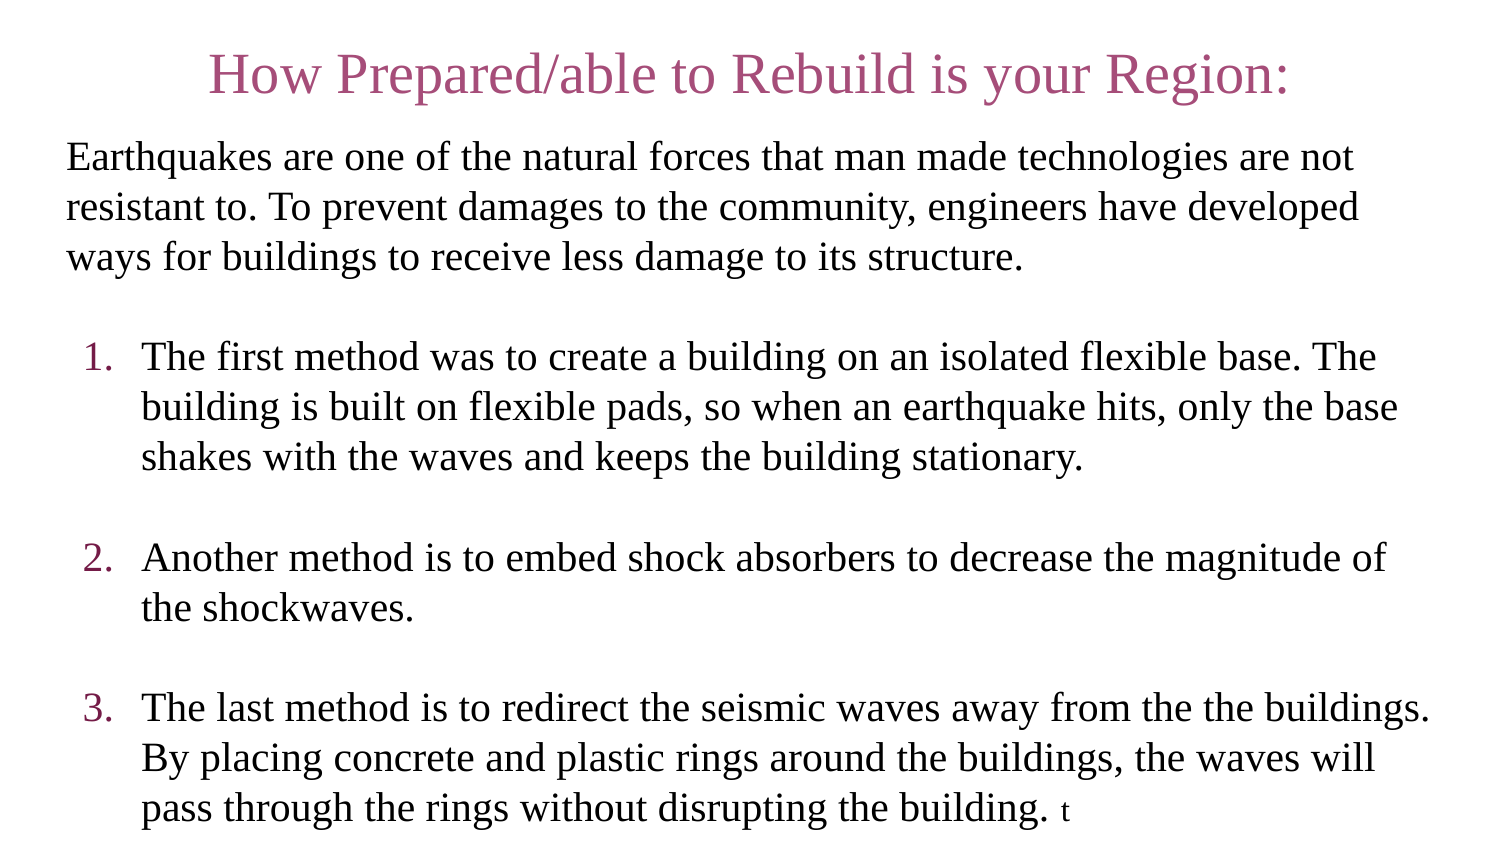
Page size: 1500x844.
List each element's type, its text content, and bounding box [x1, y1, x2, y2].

list Earthquakes are one of the natural forces that man made technologies are not resistant to. To prevent damages to the community, engineers have developed ways for buildings to receive less damage to its structure. The first method was to create a building on an isolated flexible base. The building is built on flexible pads, so when an earthquake hits, only the base shakes with the waves and keeps the building stationary. Another method is to embed shock absorbers to decrease the magnitude of the shockwaves. The last method is to redirect the seismic waves away from the the buildings. By placing concrete and plastic rings around the buildings, the waves will pass through the rings without disrupting the building. t [51, 114, 1449, 767]
title How Prepared/able to Rebuild is your Region: [51, 20, 1449, 114]
